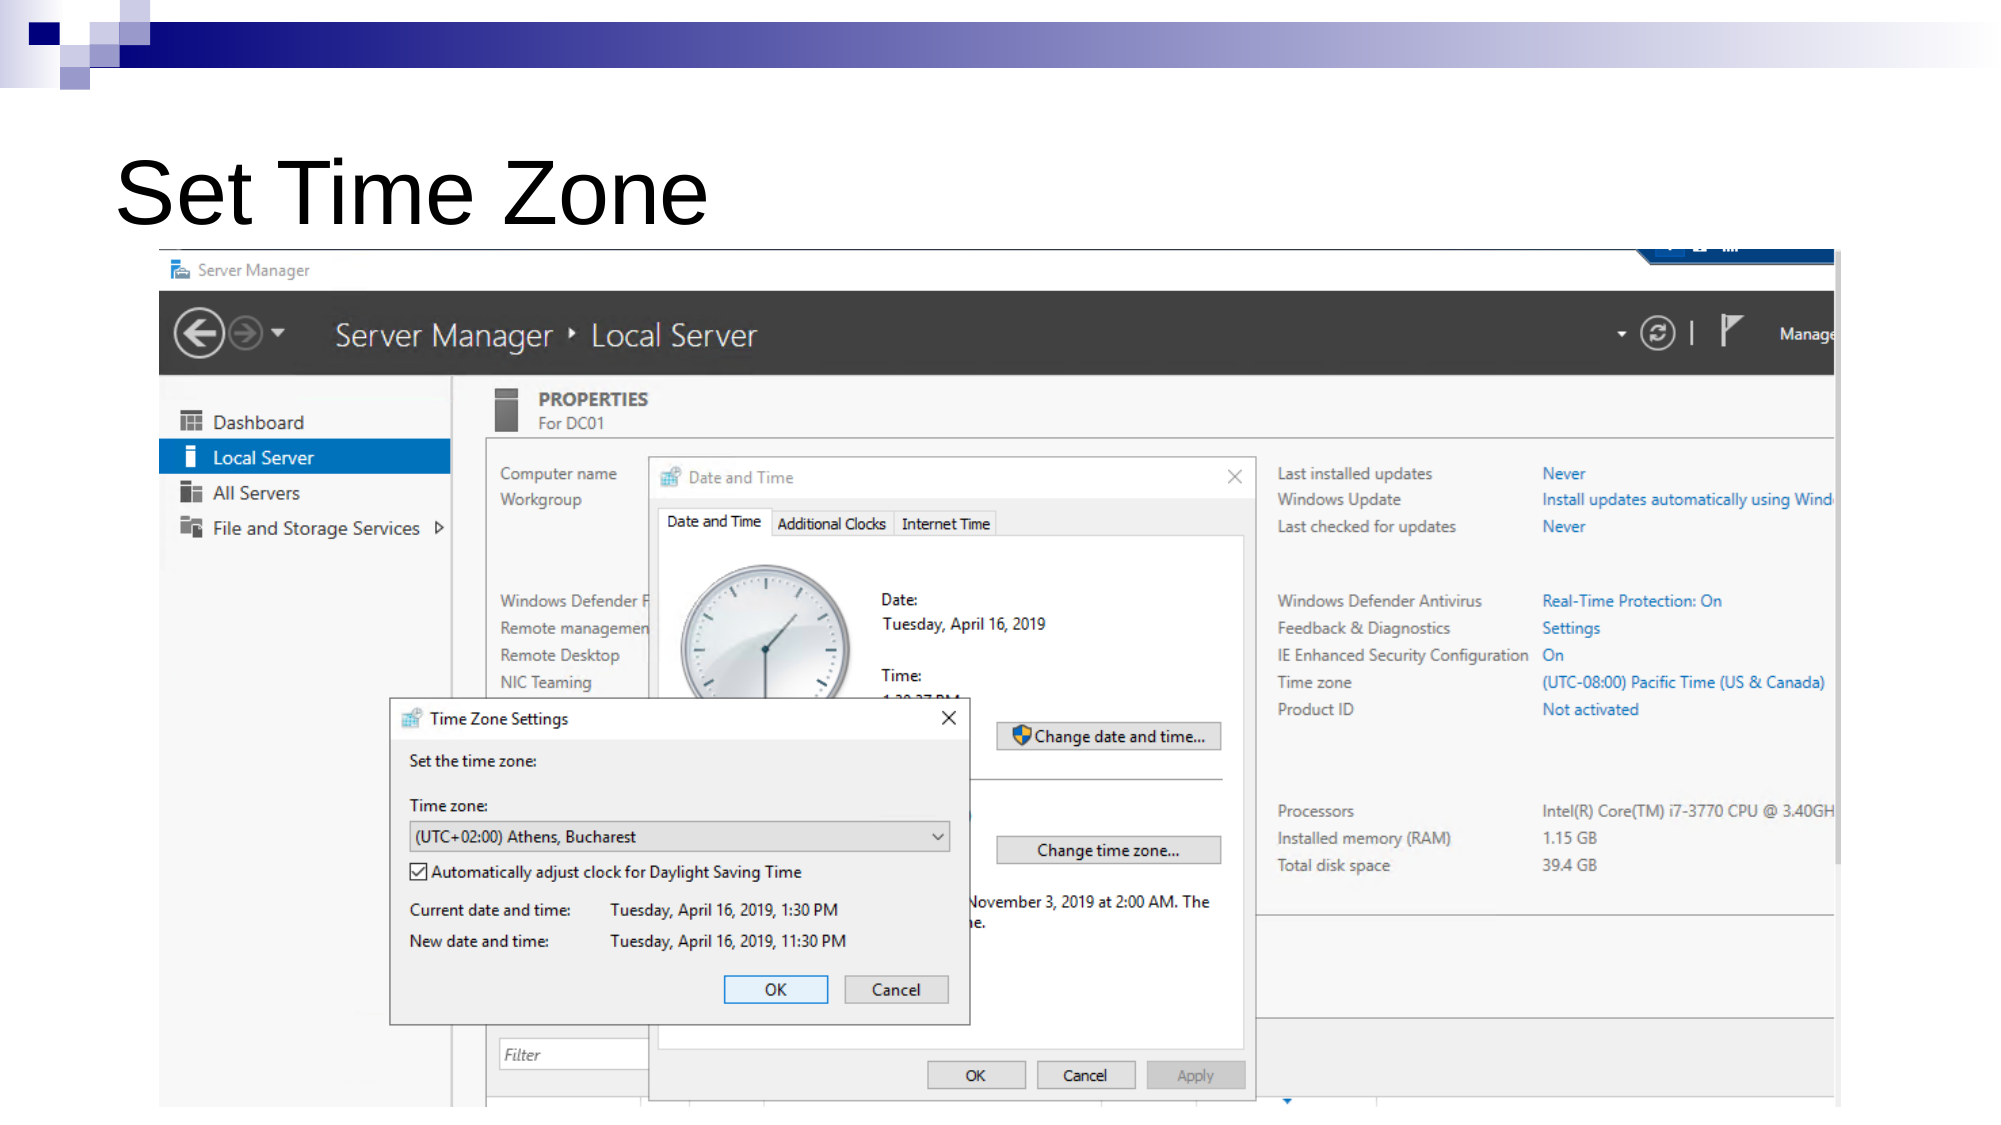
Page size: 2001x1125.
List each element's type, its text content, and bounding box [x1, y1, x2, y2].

picture [159, 249, 1841, 1108]
title Set Time Zone [99, 75, 1900, 300]
